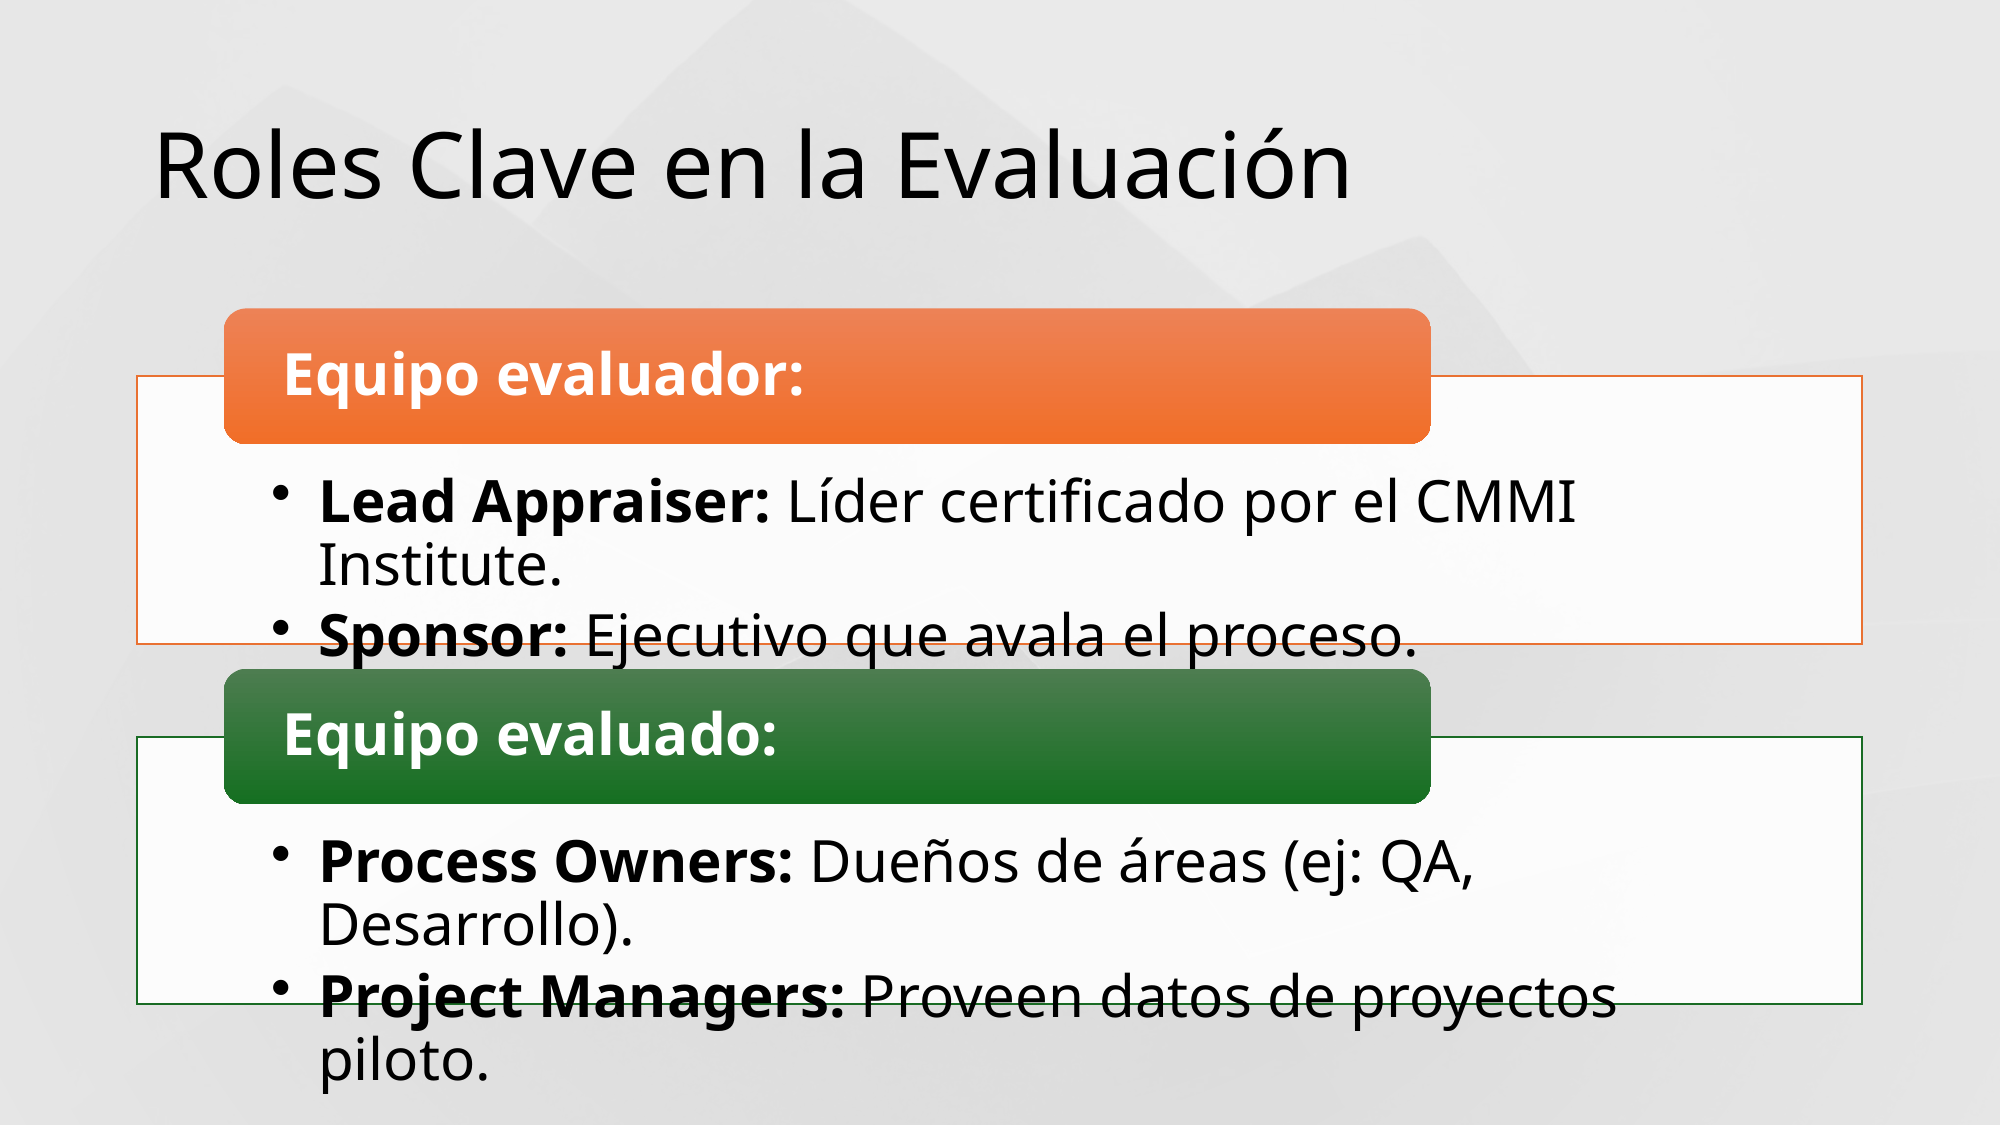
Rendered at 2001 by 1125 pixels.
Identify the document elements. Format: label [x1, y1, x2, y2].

list [136, 298, 1863, 1014]
picture [0, 0, 2000, 1125]
